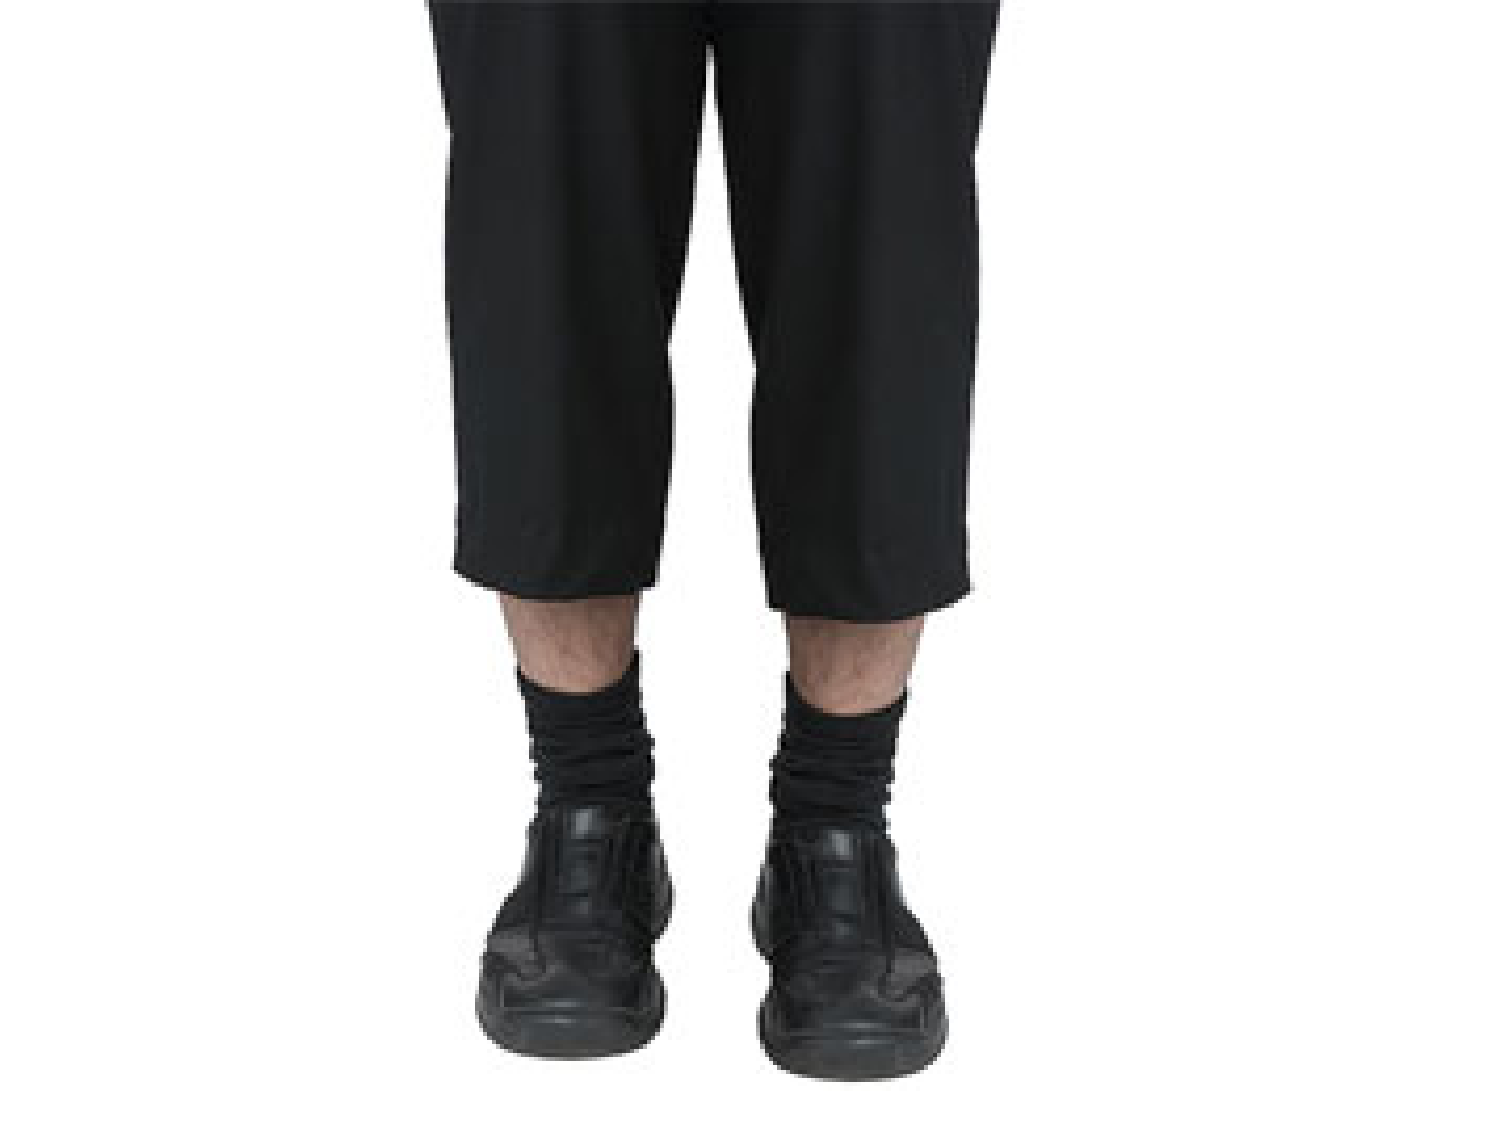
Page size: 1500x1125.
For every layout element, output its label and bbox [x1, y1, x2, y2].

picture [387, 0, 1038, 1091]
